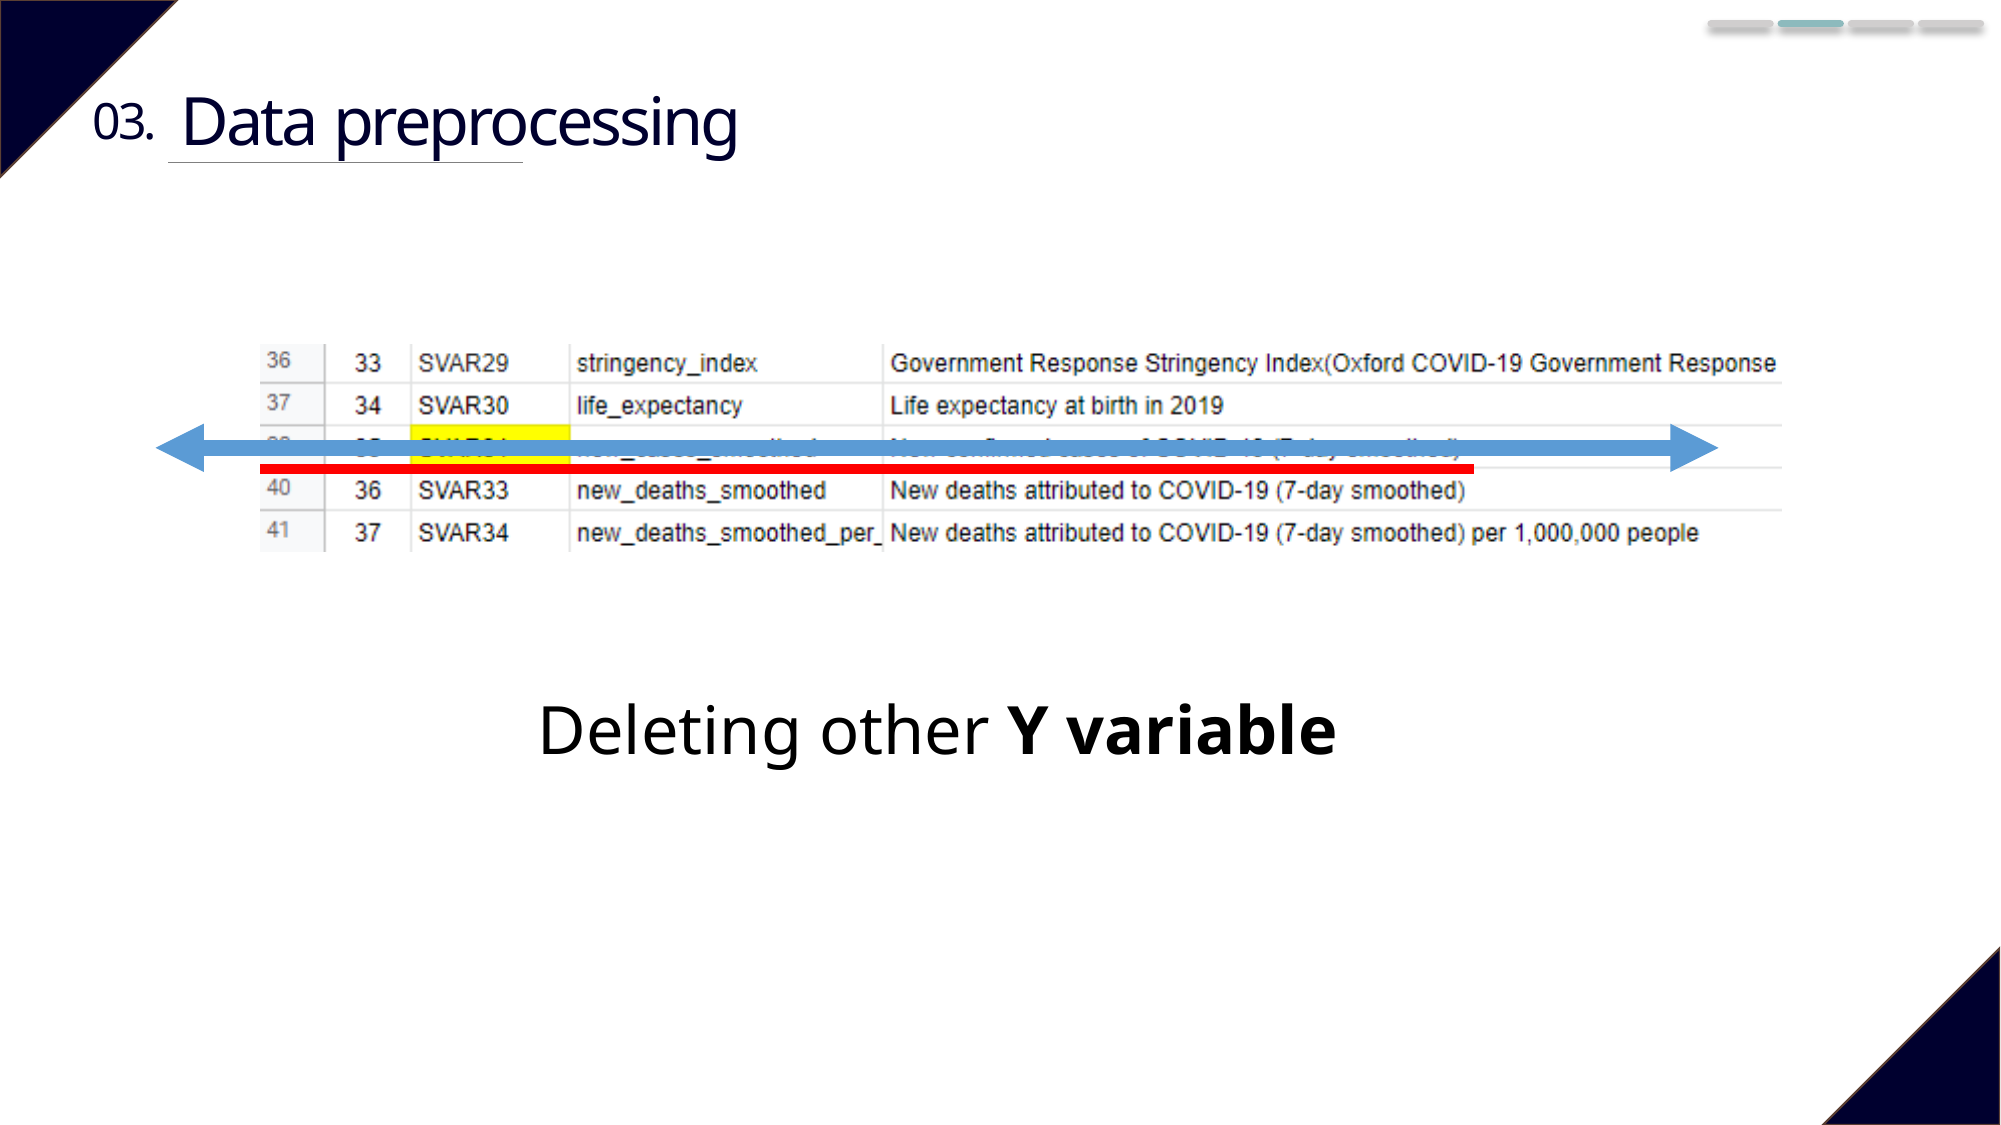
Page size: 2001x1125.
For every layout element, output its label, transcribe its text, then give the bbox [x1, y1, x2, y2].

text_box Deleting other Y variable [522, 680, 1636, 775]
picture [260, 344, 1782, 552]
text_box Data preprocessing [165, 71, 757, 167]
text_box 03. [78, 81, 165, 157]
